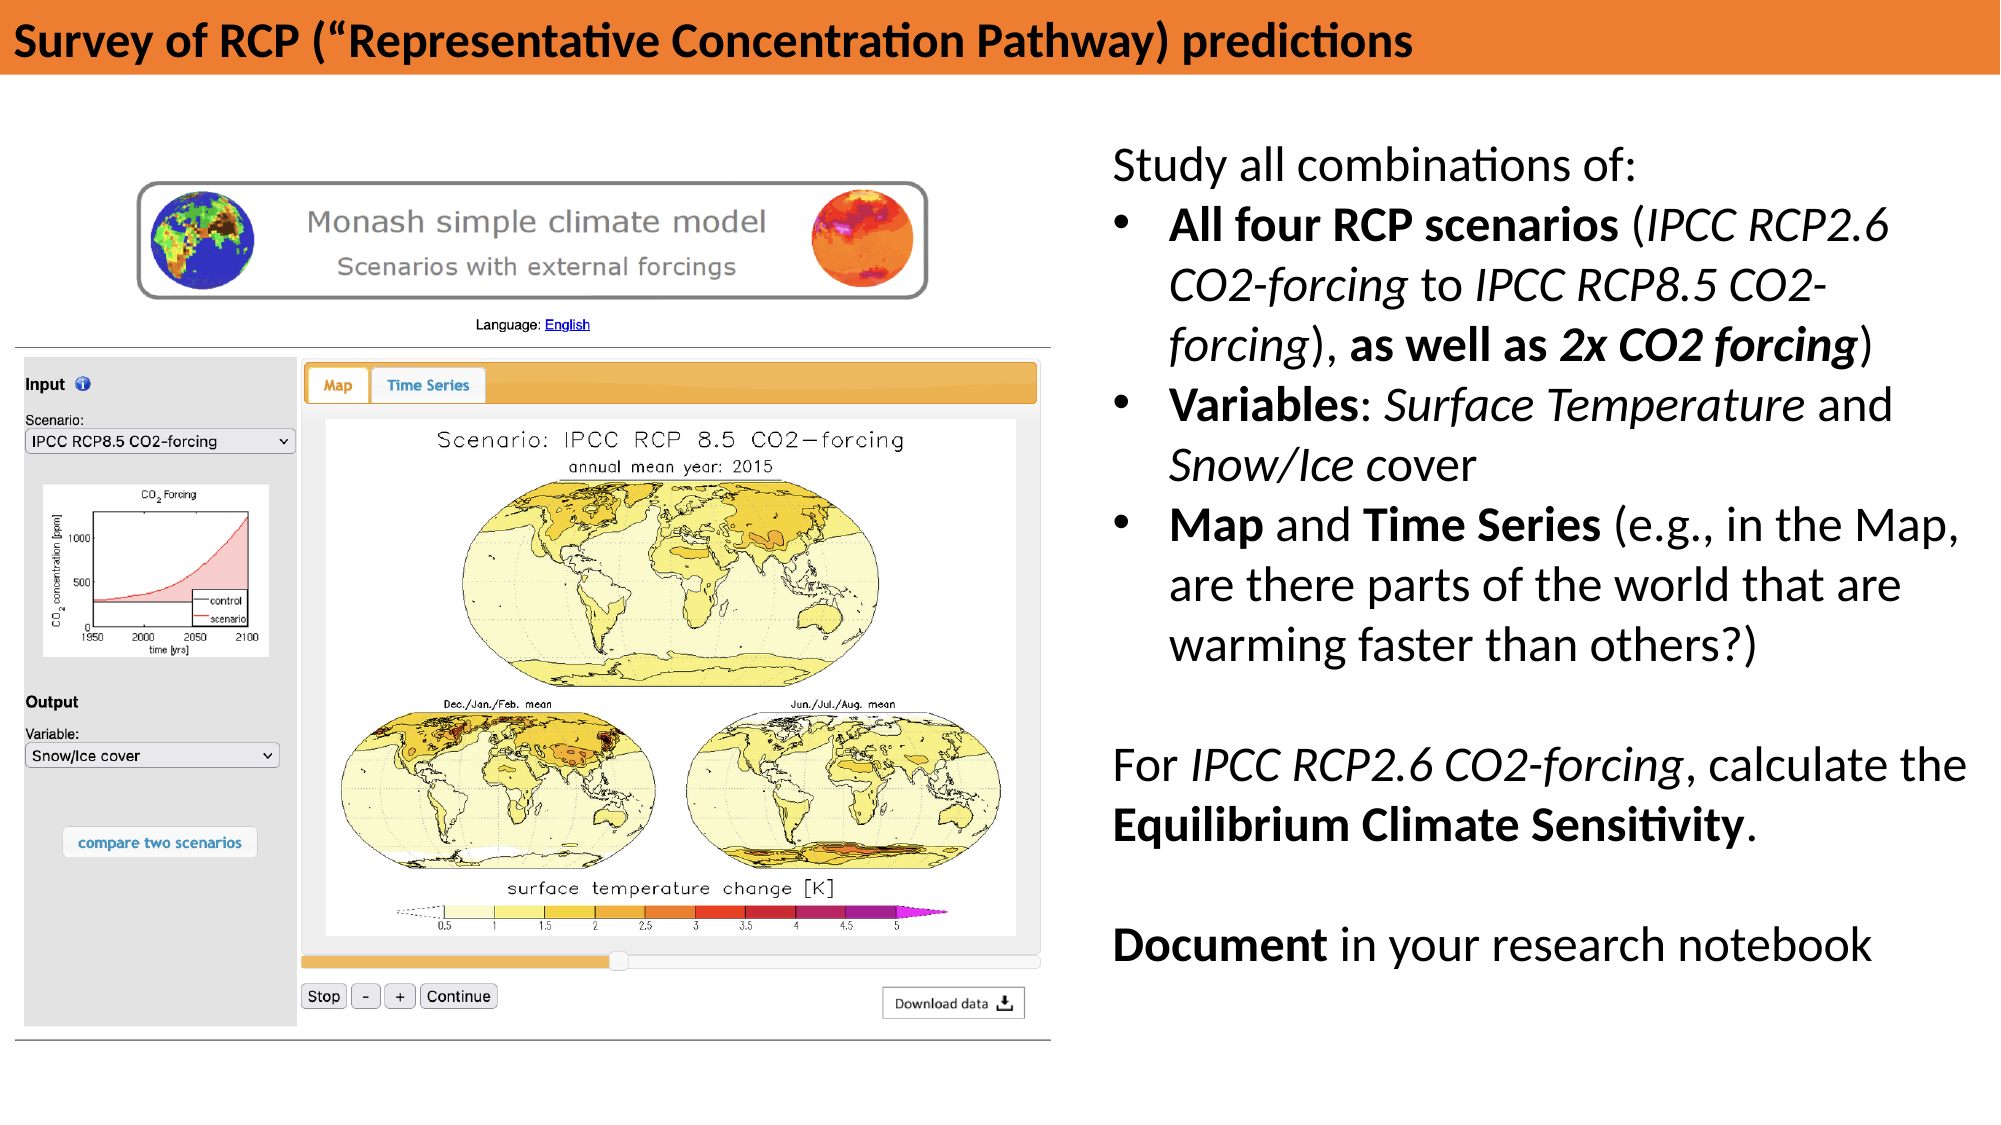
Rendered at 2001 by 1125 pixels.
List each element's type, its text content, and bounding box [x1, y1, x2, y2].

picture [0, 155, 1098, 1062]
text_box Survey of RCP (“Representative Concentration Pathway) predictions [0, 0, 2000, 75]
text_box Study all combinations of: All four RCP scenarios (IPCC RCP2.6 CO2-forcing to IPCC RCP8.5 CO2-forcing), as well as 2x CO2 forcing) Variables: Surface Temperature and Snow/Ice cover Map and Time Series (e.g., in the Map, are there parts of the world that are warming faster than others?) For IPCC RCP2.6 CO2-forcing, calculate the Equilibrium Climate Sensitivity. Document in your research notebook [1097, 124, 1983, 979]
